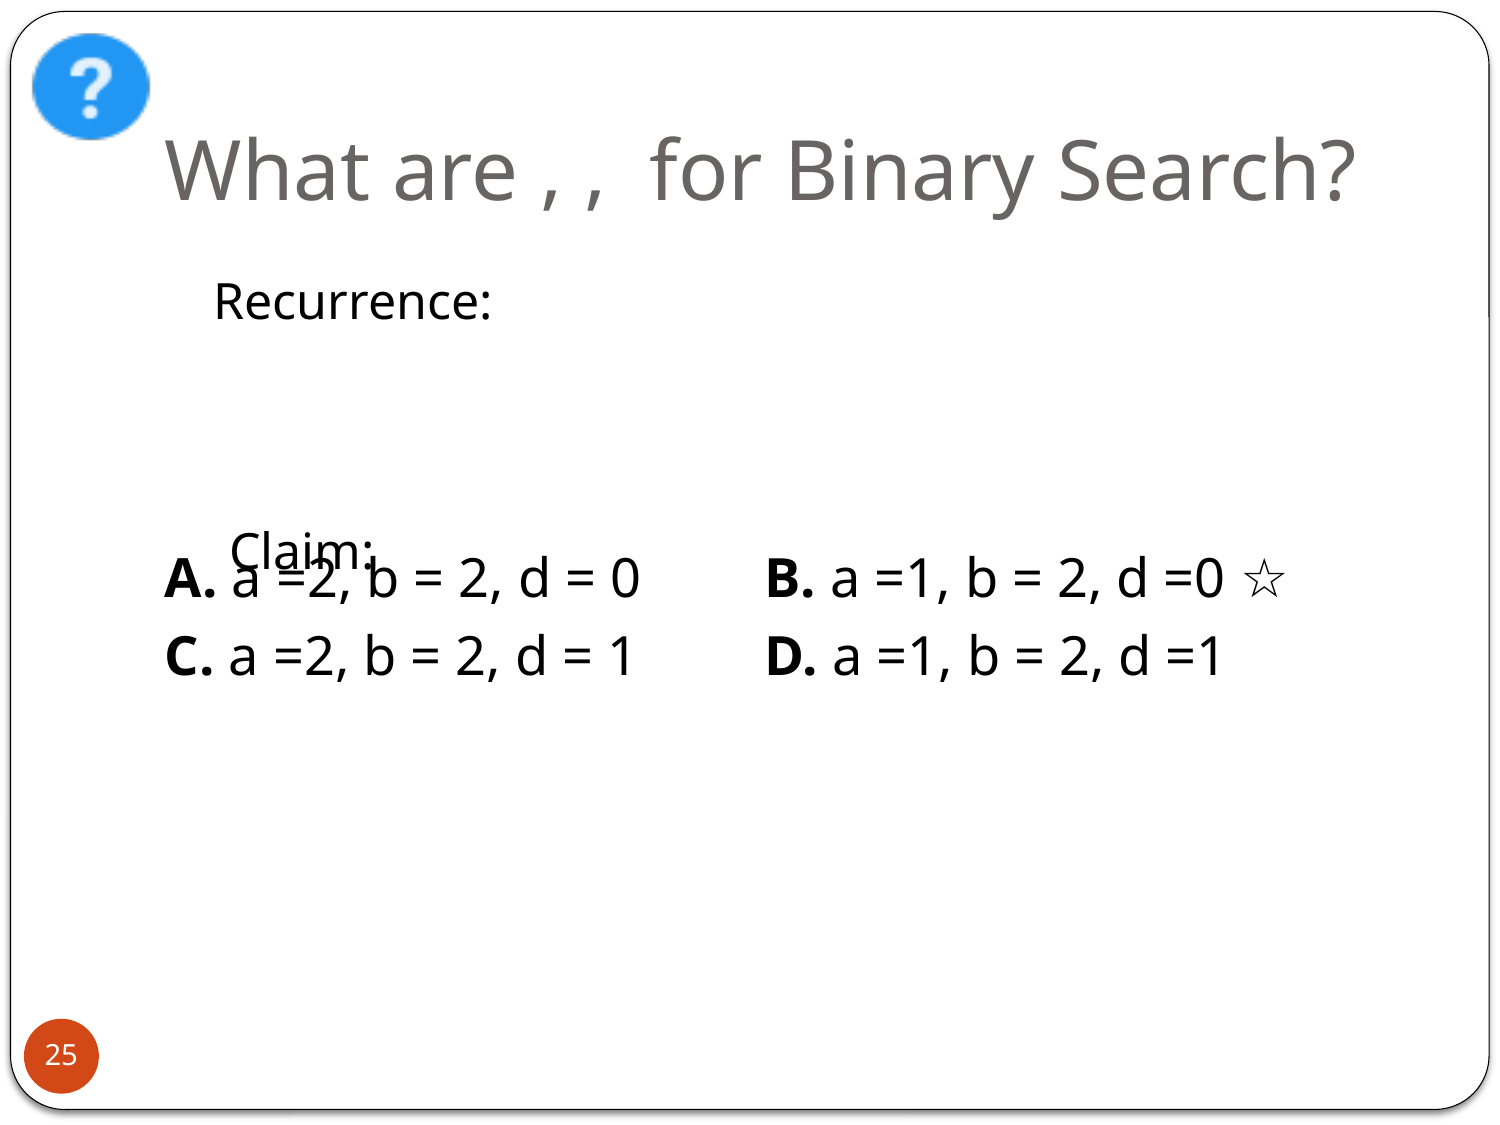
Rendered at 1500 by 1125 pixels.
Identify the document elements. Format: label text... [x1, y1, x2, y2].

picture [27, 24, 163, 153]
slide_number 25 [23, 1018, 99, 1094]
text_box Claim: [214, 511, 390, 587]
text_box Recurrence: [198, 262, 509, 338]
